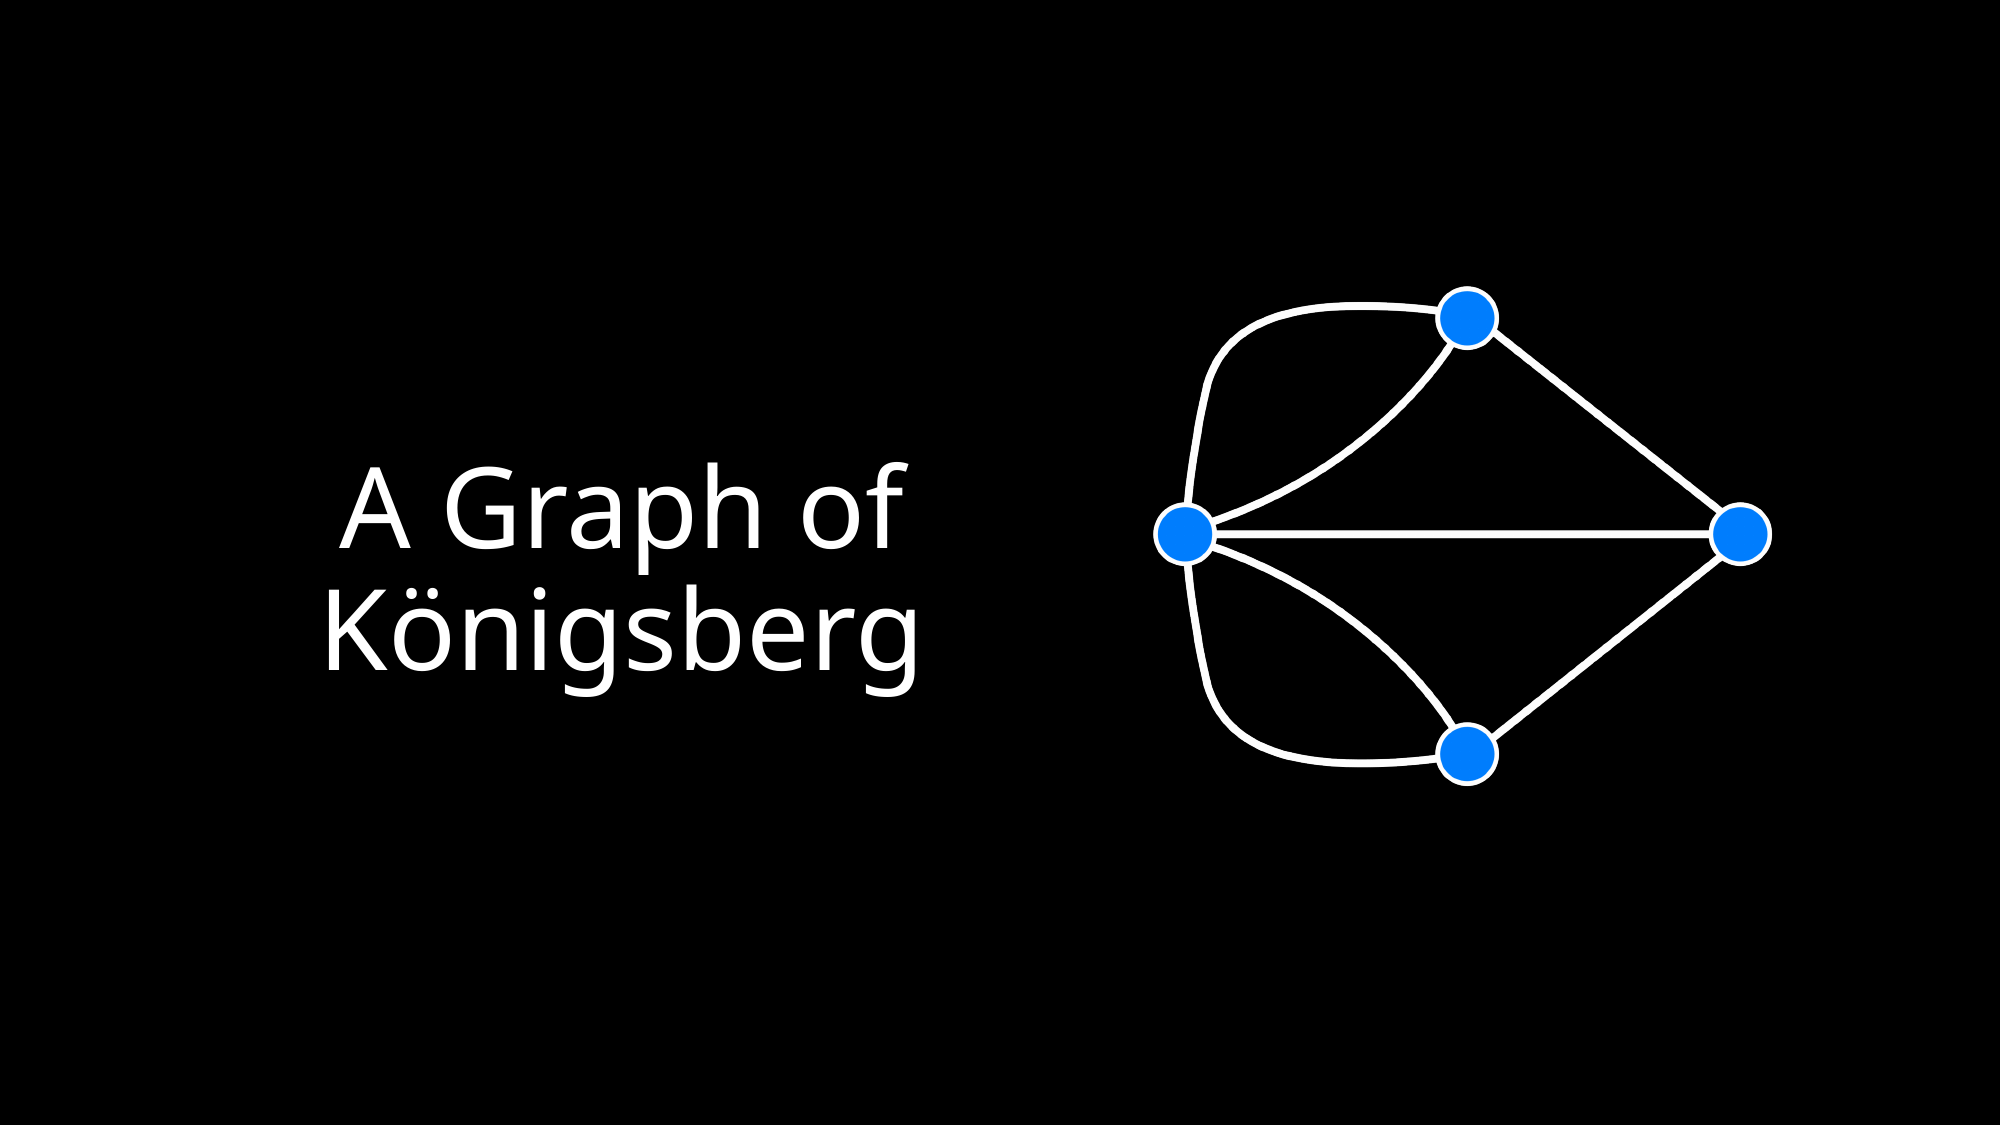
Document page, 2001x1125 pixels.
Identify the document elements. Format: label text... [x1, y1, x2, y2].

title A Graph of Königsberg [277, 226, 967, 703]
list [1140, 275, 1825, 824]
